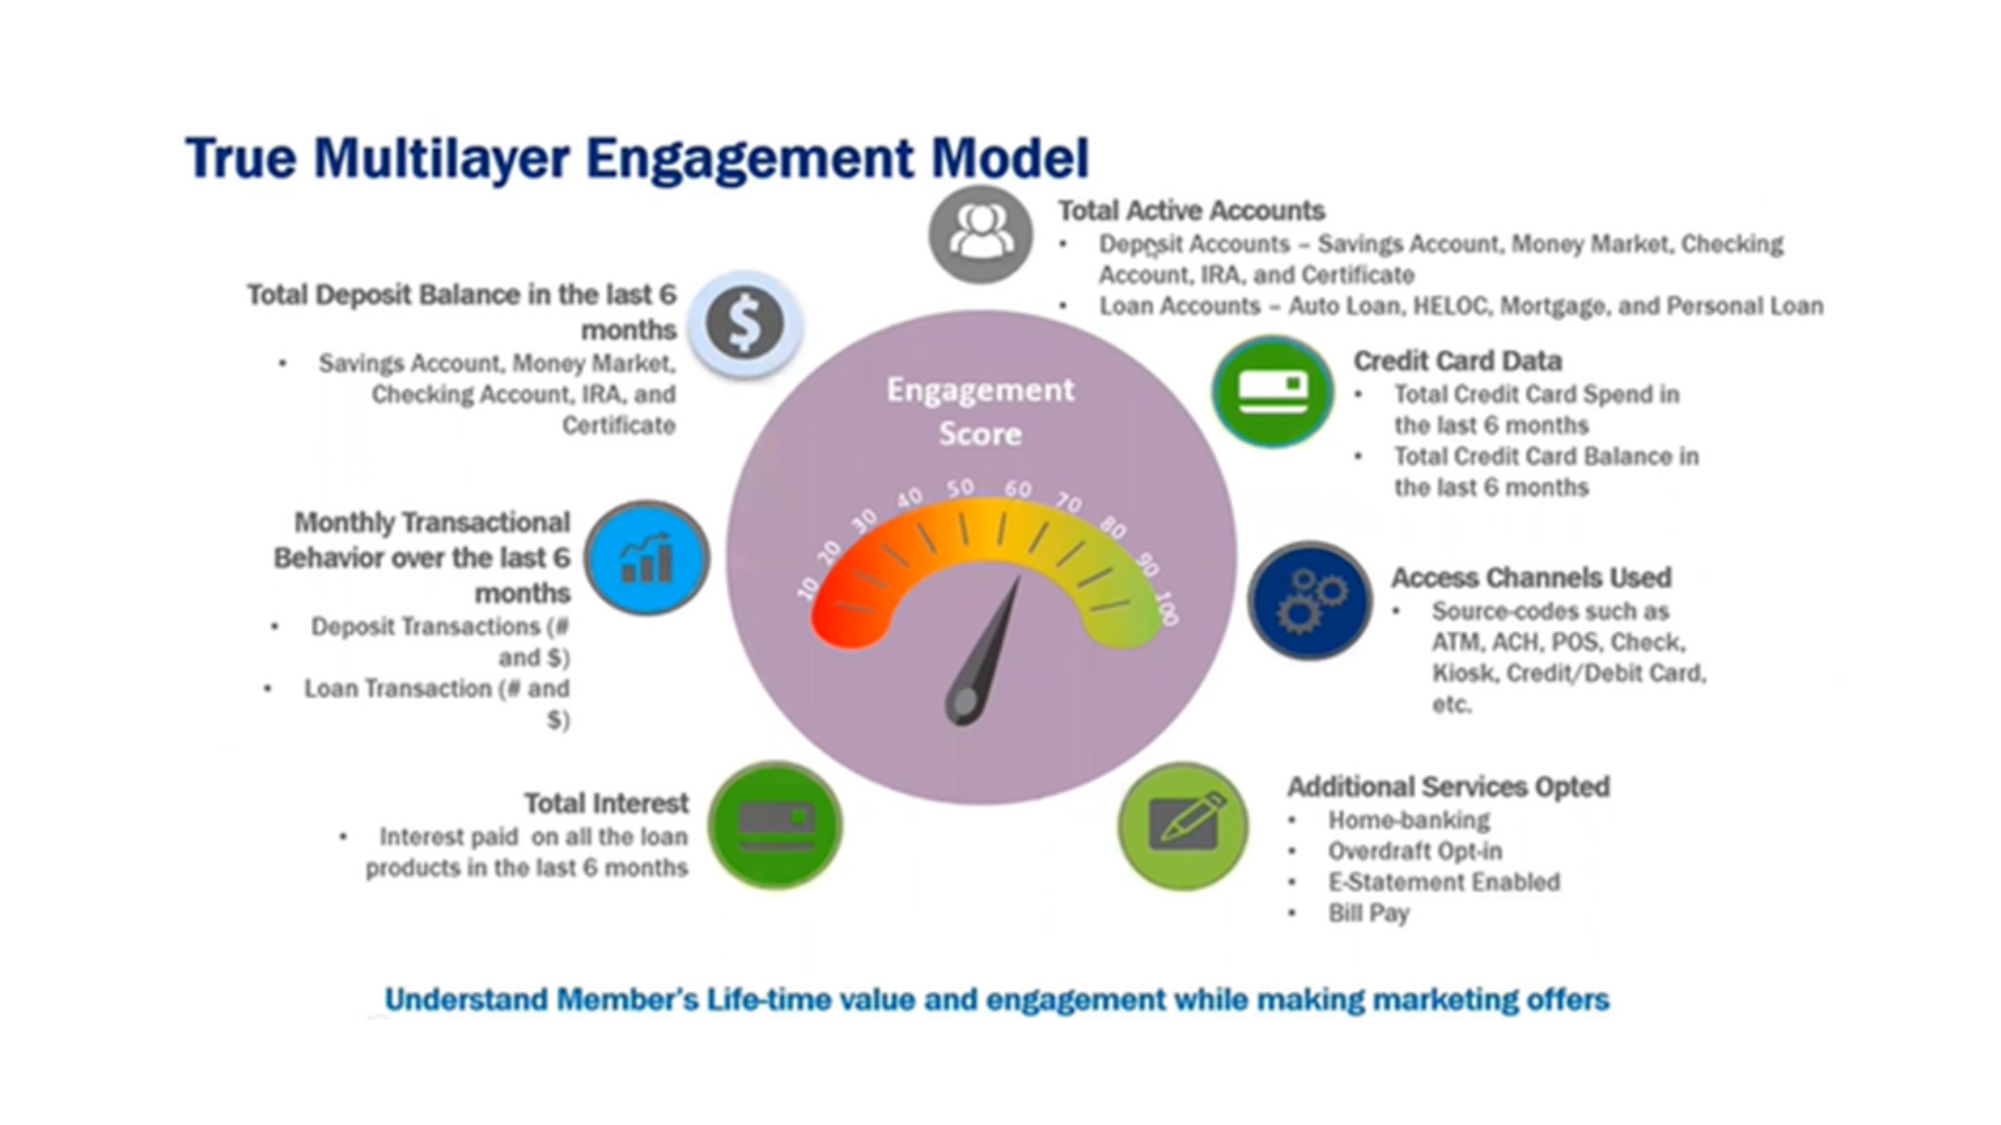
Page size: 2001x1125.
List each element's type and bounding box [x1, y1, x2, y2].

picture [149, 105, 1851, 1020]
